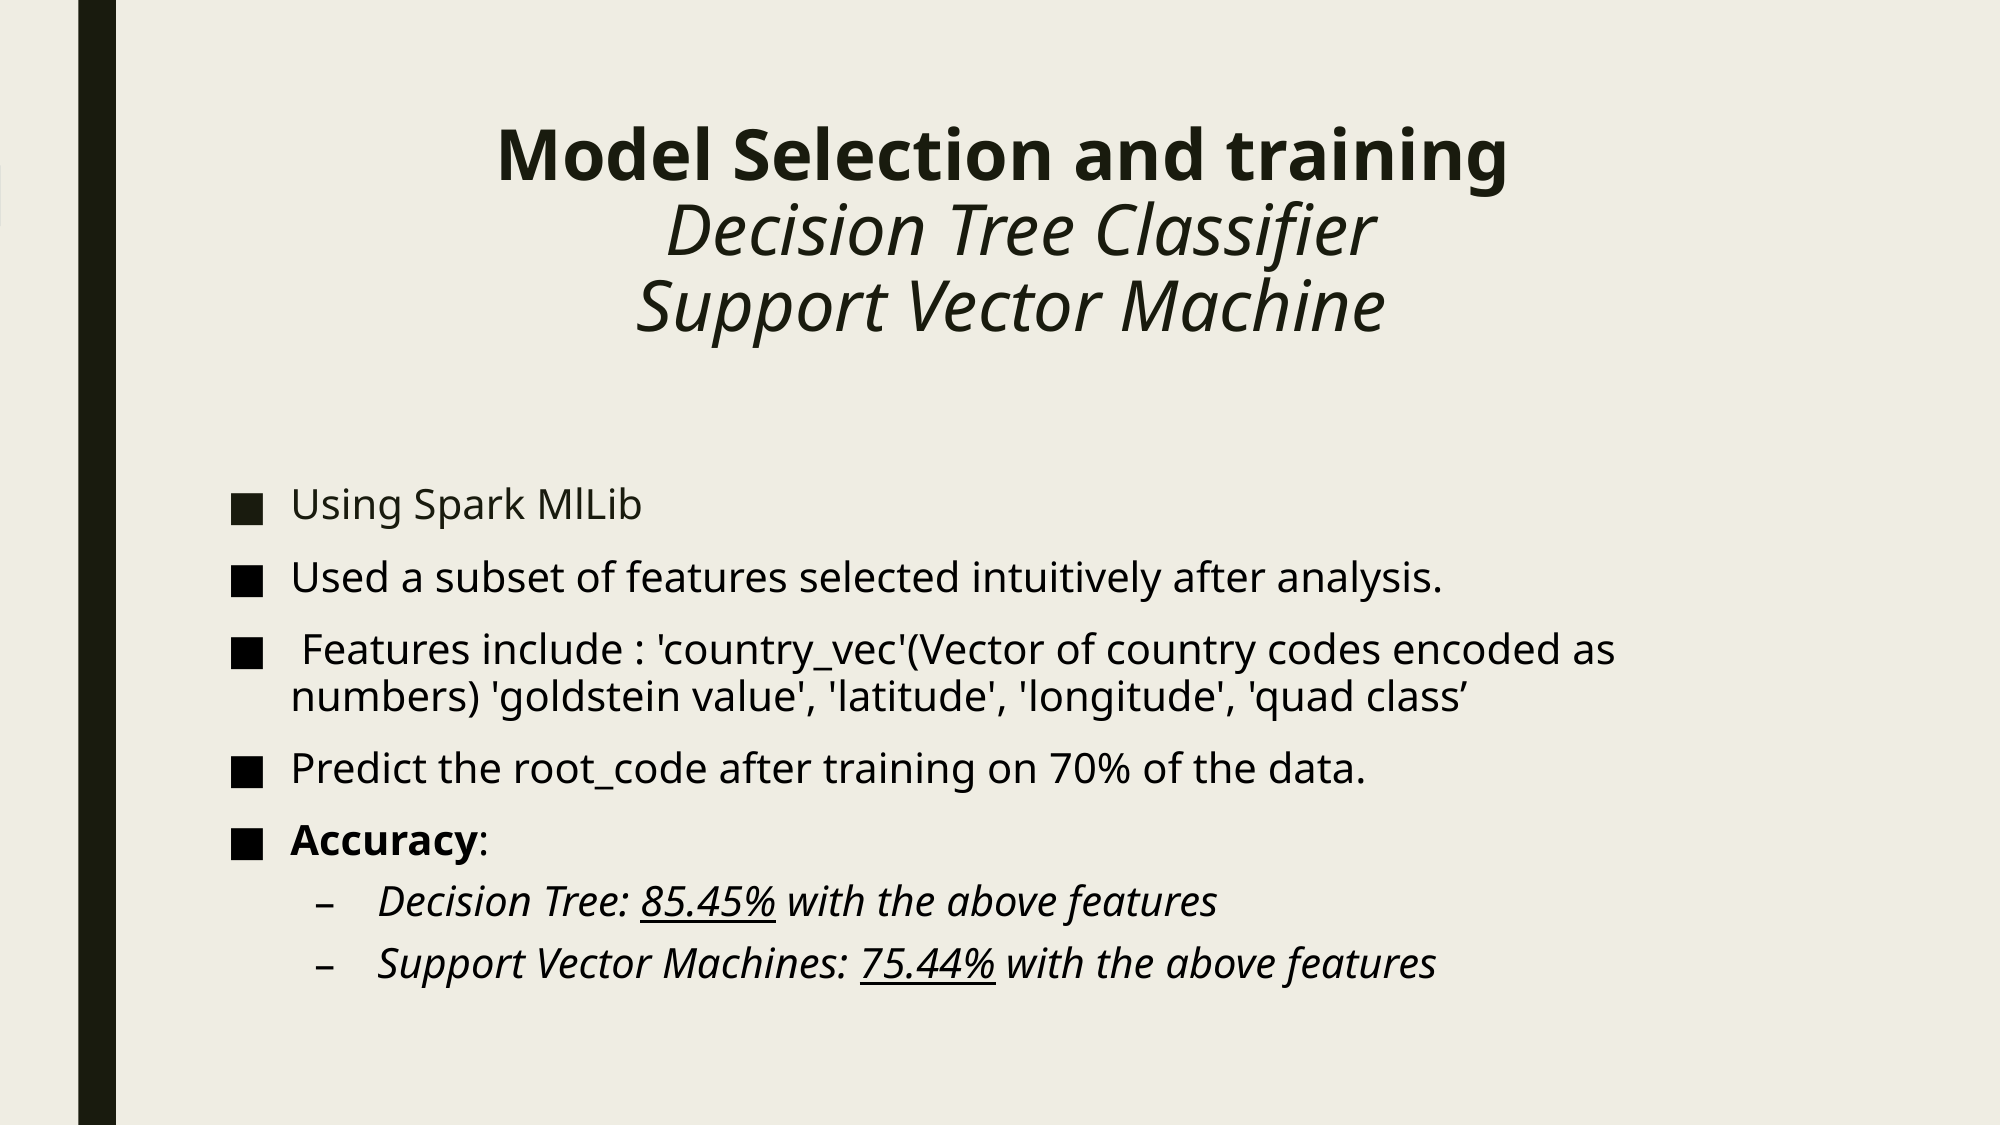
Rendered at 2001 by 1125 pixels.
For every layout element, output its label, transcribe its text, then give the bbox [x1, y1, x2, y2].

title Model Selection and training Decision Tree Classifier Support Vector Machine [225, 112, 1800, 357]
list Using Spark MlLib Used a subset of features selected intuitively after analysis. Features include : 'country_vec'(Vector of country codes encoded as numbers) 'goldstein value', 'latitude', 'longitude', 'quad class’ Predict the root_code after training on 70% of the data. Accuracy: Decision Tree: 85.45% with the above features Support Vector Machines: 75.44% with the above features [212, 474, 1788, 1063]
